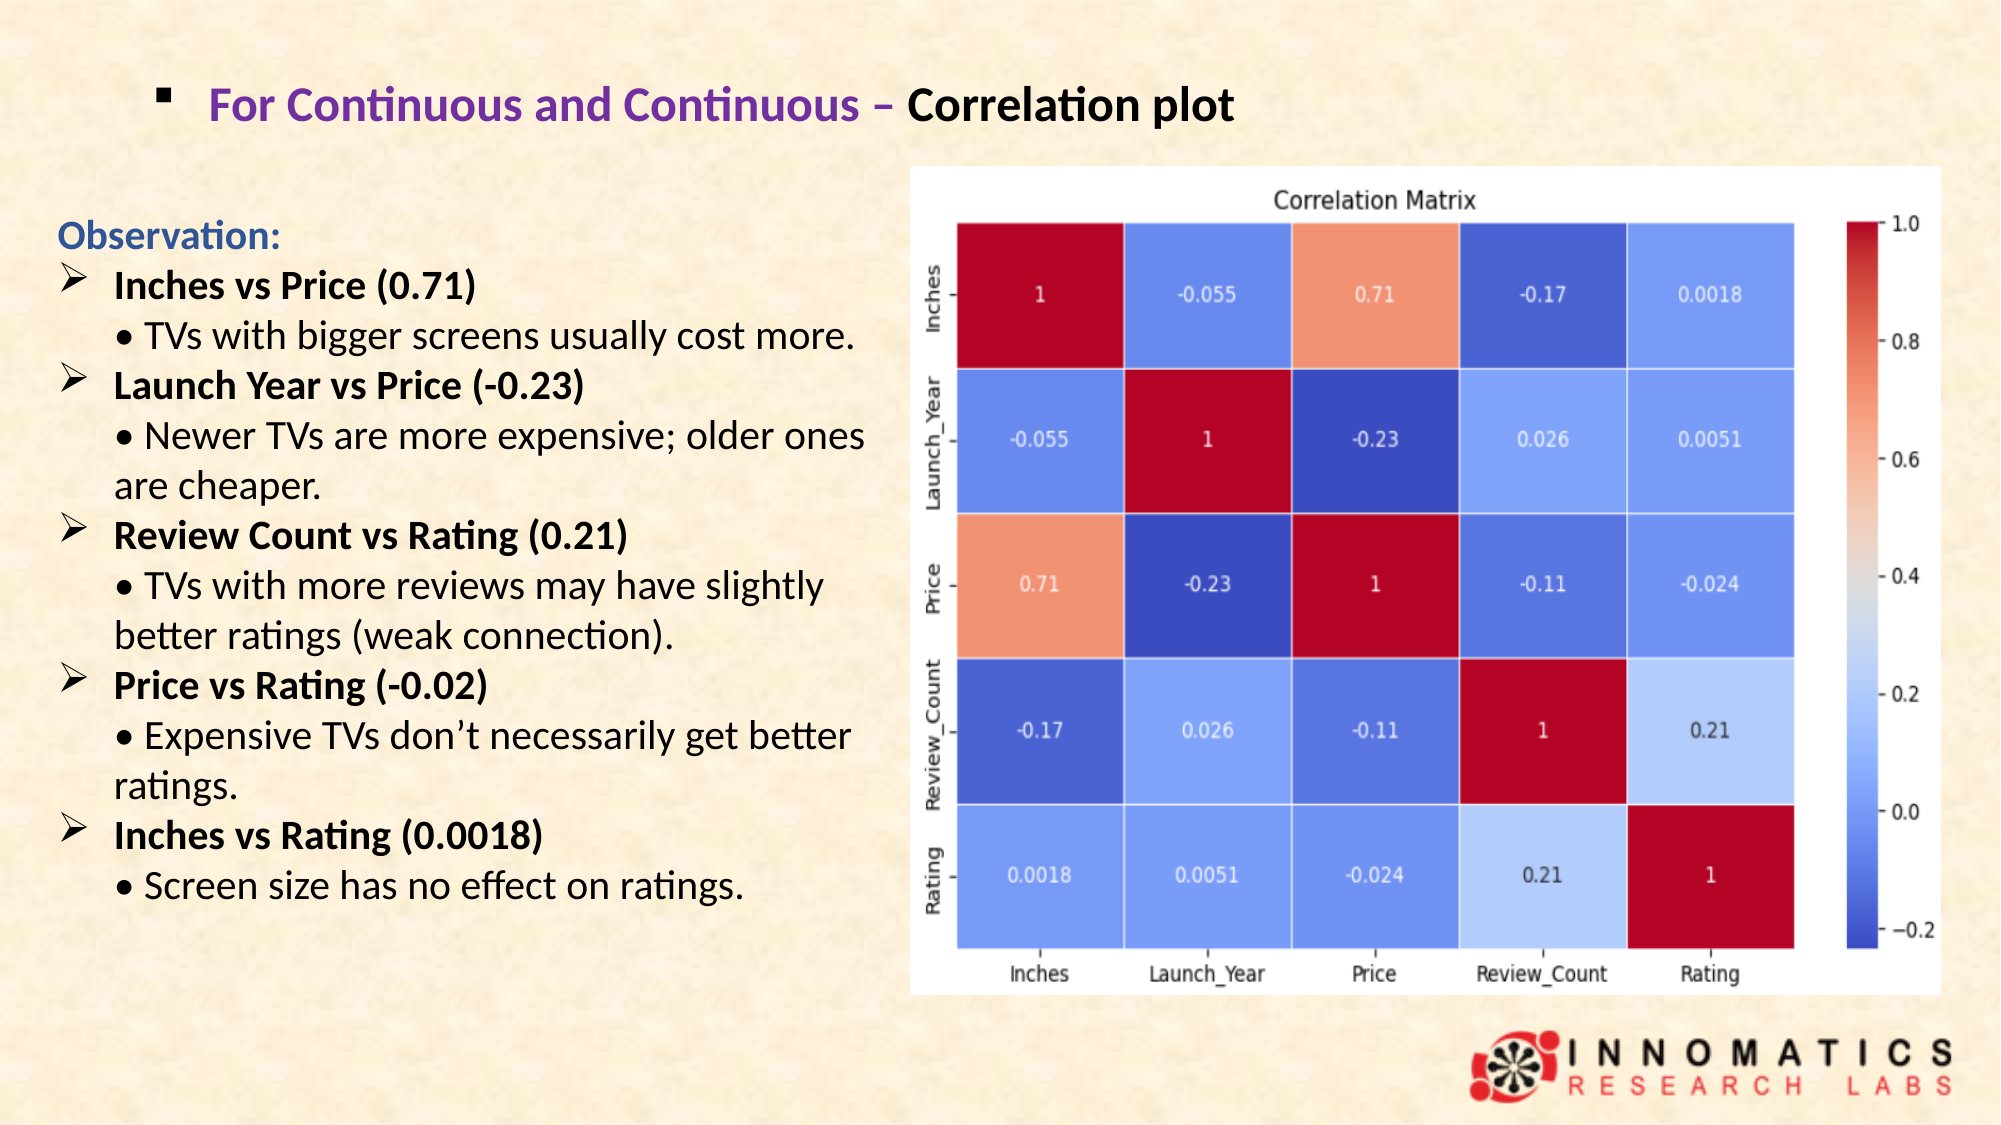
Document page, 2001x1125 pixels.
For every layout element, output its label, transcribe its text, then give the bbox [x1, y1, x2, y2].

text_box Observation: Inches vs Price (0.71) • TVs with bigger screens usually cost more. Launch Year vs Price (-0.23) • Newer TVs are more expensive; older ones are cheaper. Review Count vs Rating (0.21) • TVs with more reviews may have slightly better ratings (weak connection). Price vs Rating (-0.02) • Expensive TVs don’t necessarily get better ratings. Inches vs Rating (0.0018) • Screen size has no effect on ratings. [42, 200, 905, 966]
picture [0, 0, 2001, 1125]
title For Continuous and Continuous – Correlation plot [137, 59, 1863, 150]
